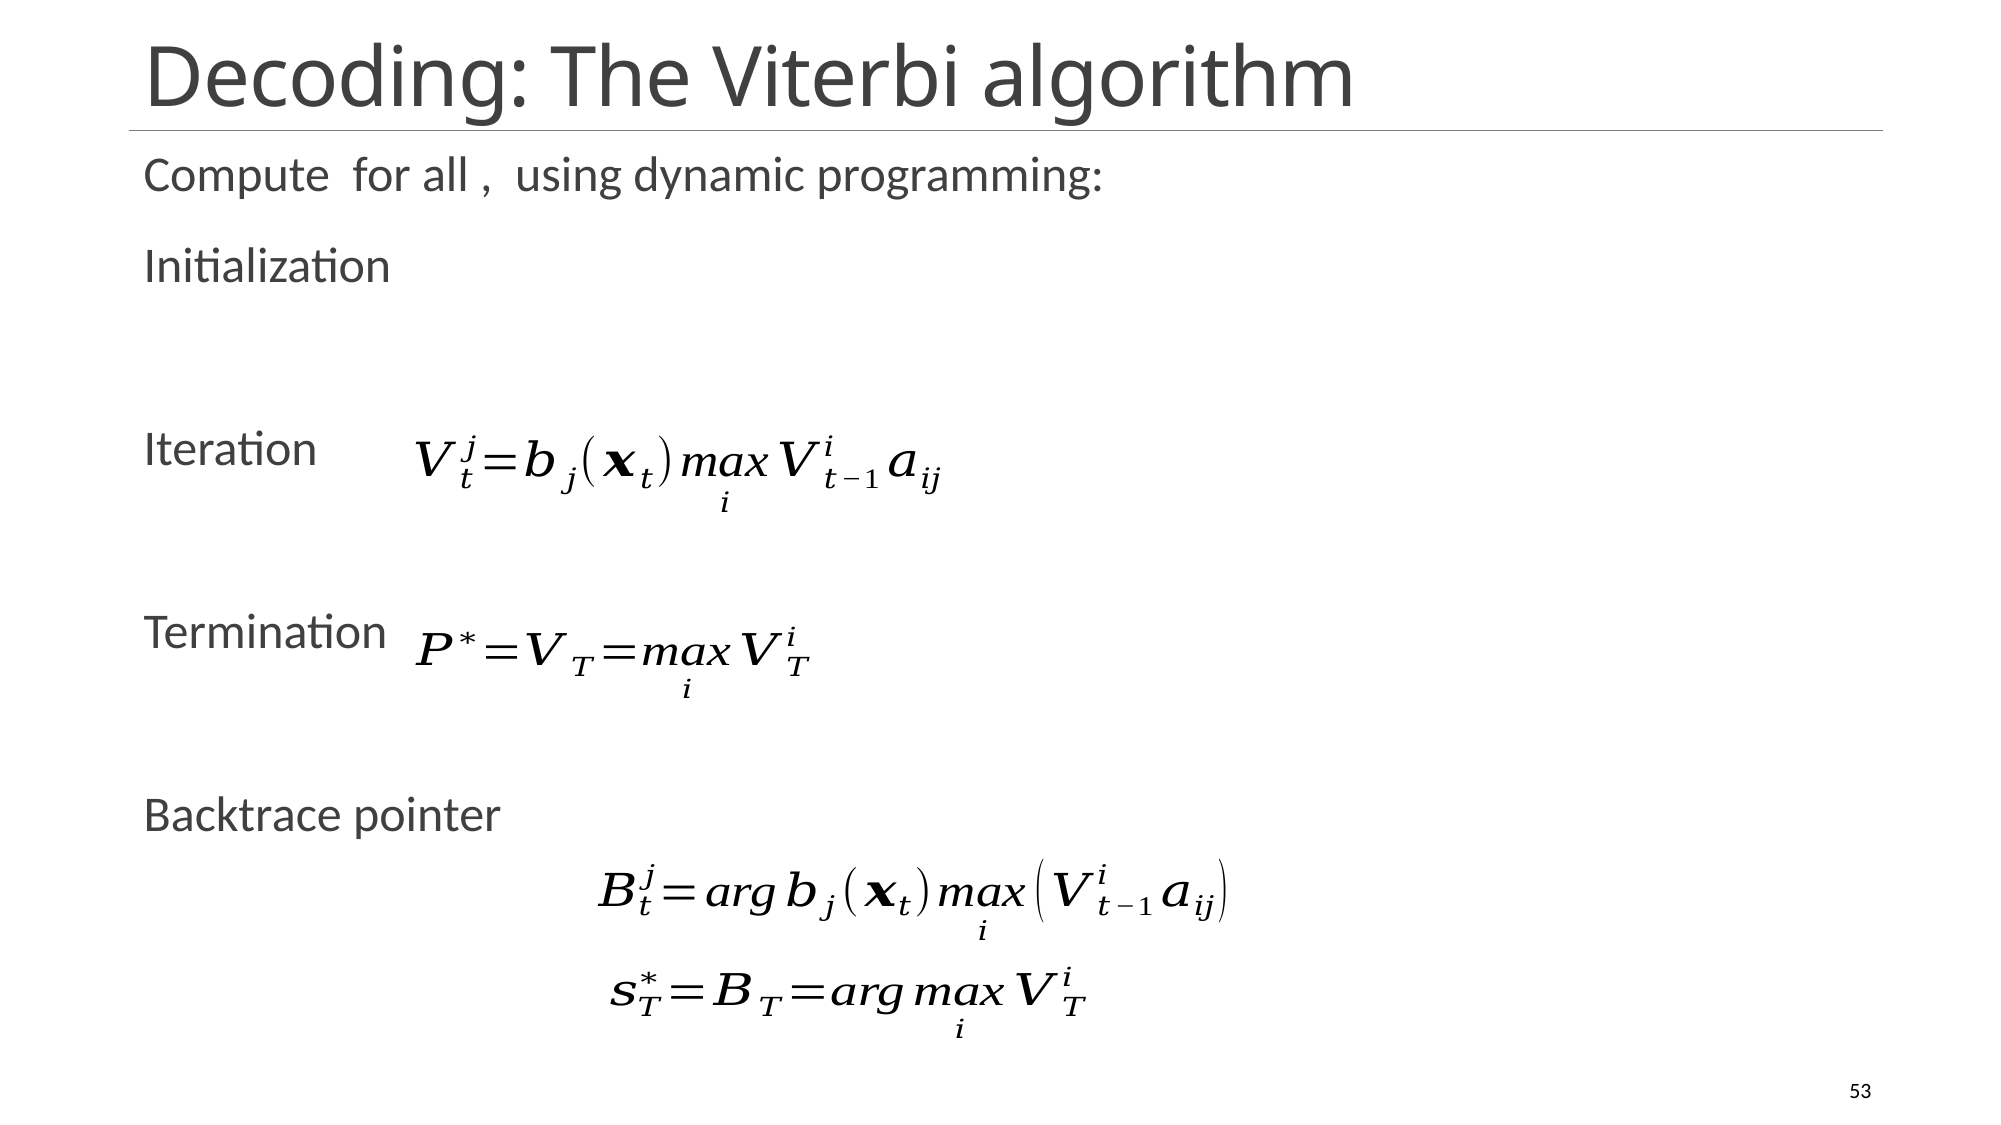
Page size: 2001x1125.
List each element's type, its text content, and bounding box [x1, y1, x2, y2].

title Decoding: The Viterbi algorithm [128, 19, 1883, 131]
slide_number 53 [1671, 1059, 1887, 1120]
